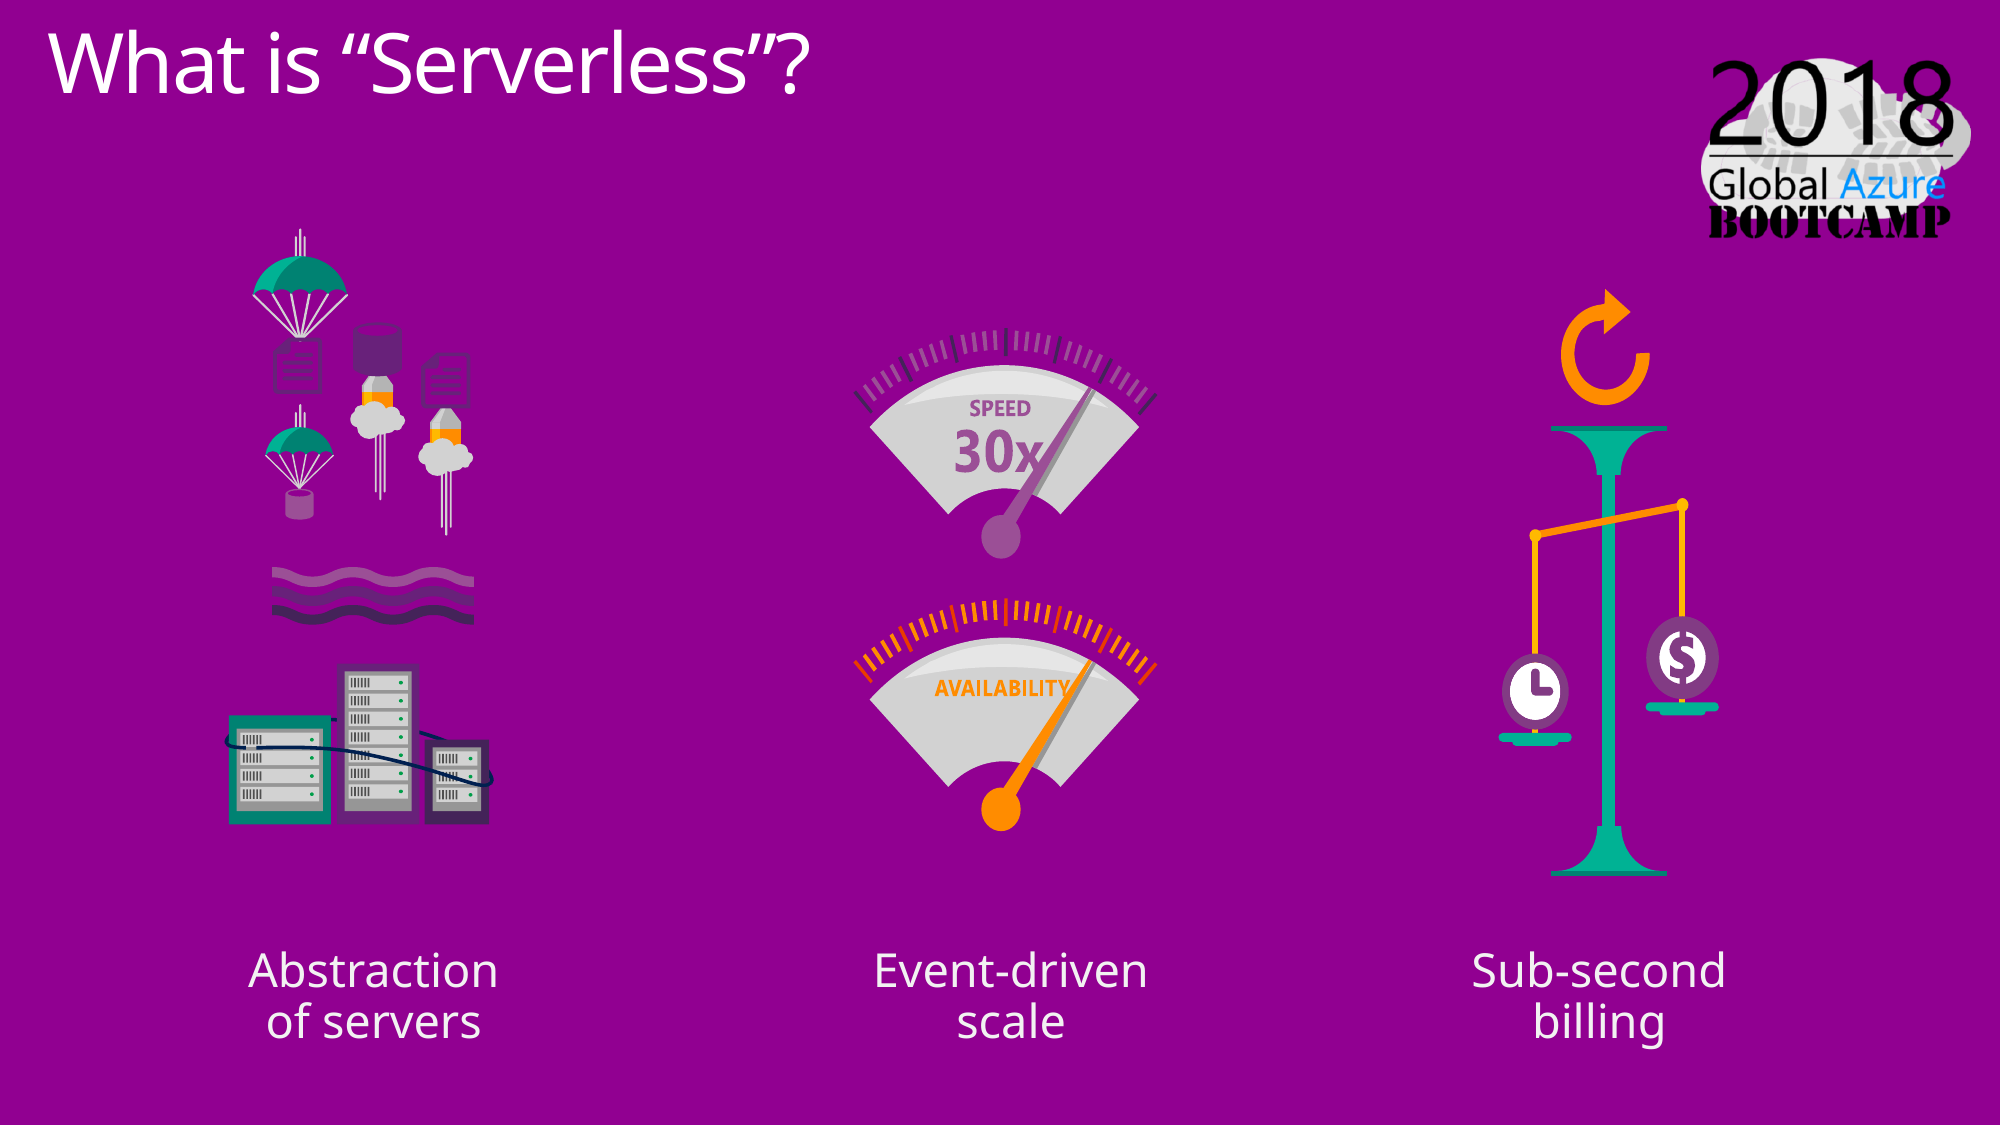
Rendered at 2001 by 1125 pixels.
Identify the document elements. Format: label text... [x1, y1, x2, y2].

picture [1700, 18, 1971, 258]
text_box What is “Serverless”? [32, 14, 1480, 178]
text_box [703, 243, 1258, 1075]
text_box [1263, 186, 1951, 1075]
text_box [142, 175, 584, 1070]
